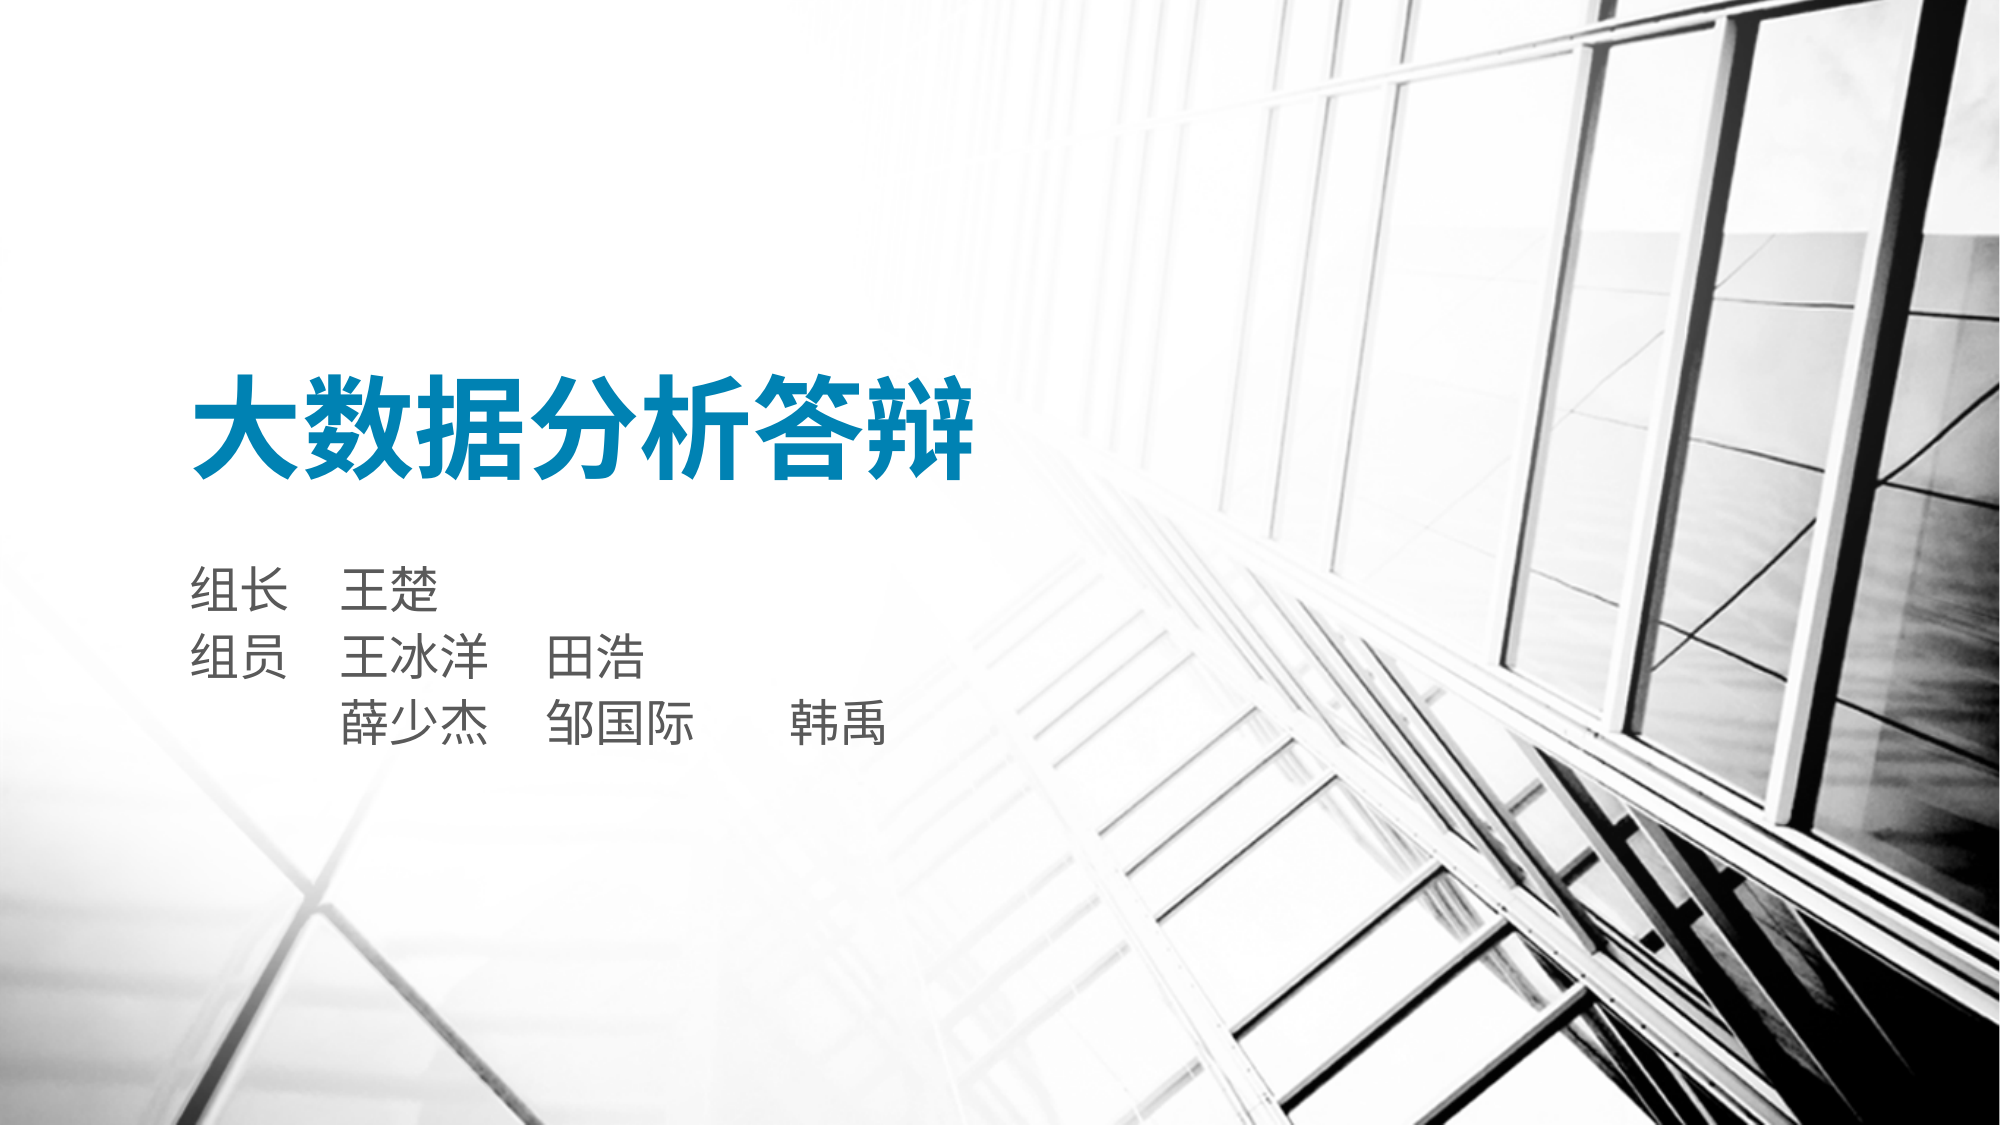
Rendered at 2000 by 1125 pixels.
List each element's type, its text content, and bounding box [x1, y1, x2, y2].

picture [0, 0, 2000, 1125]
title 大数据分析答辩 [174, 87, 1000, 500]
subtitle 组长 王楚 组员 王冰洋 田浩 薛少杰 邹国际 韩禹 [174, 558, 1000, 788]
